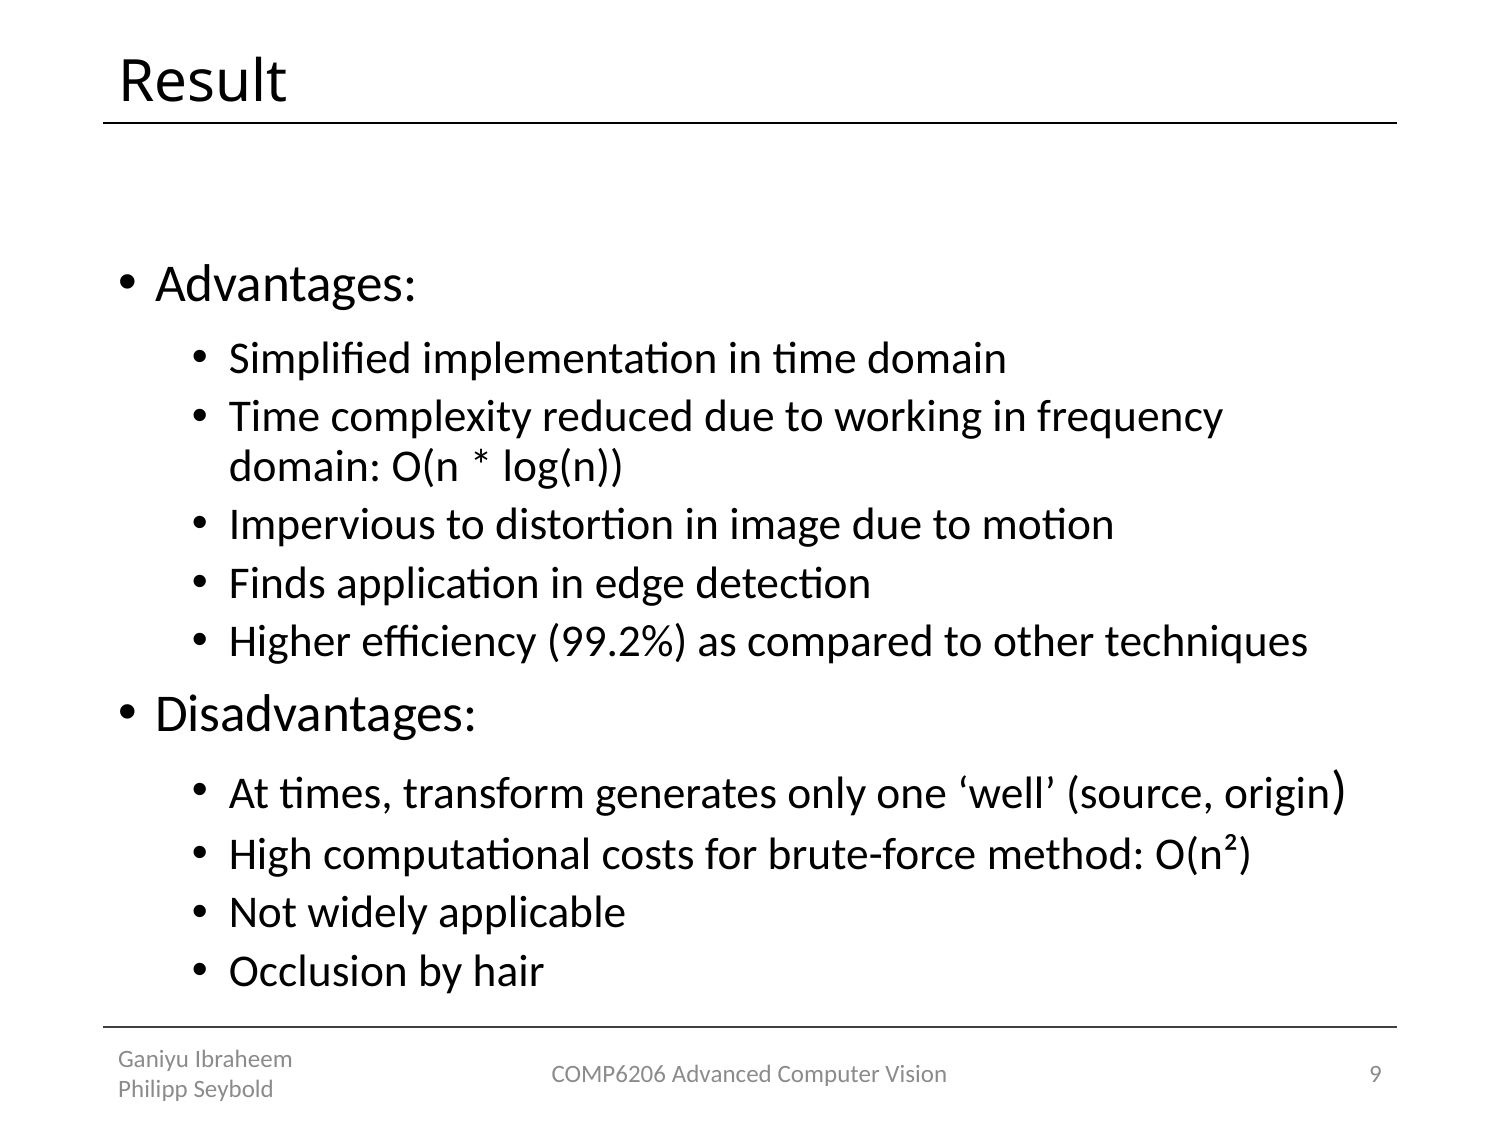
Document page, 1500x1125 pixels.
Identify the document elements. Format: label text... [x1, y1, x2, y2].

title Result [103, 41, 1397, 124]
list Advantages: Simplified implementation in time domain Time complexity reduced due to working in frequency domain: O(n * log(n)) Impervious to distortion in image due to motion Finds application in edge detection Higher efficiency (99.2%) as compared to other techniques Disadvantages: At times, transform generates only one ‘well’ (source, origin) High computational costs for brute-force method: O(n²) Not widely applicable Occlusion by hair [103, 248, 1397, 1014]
slide_number 9 [1059, 1042, 1397, 1103]
footer COMP6206 Advanced Computer Vision [496, 1042, 1004, 1103]
slide_number Ganiyu Ibraheem Philipp Seybold [103, 1042, 333, 1103]
